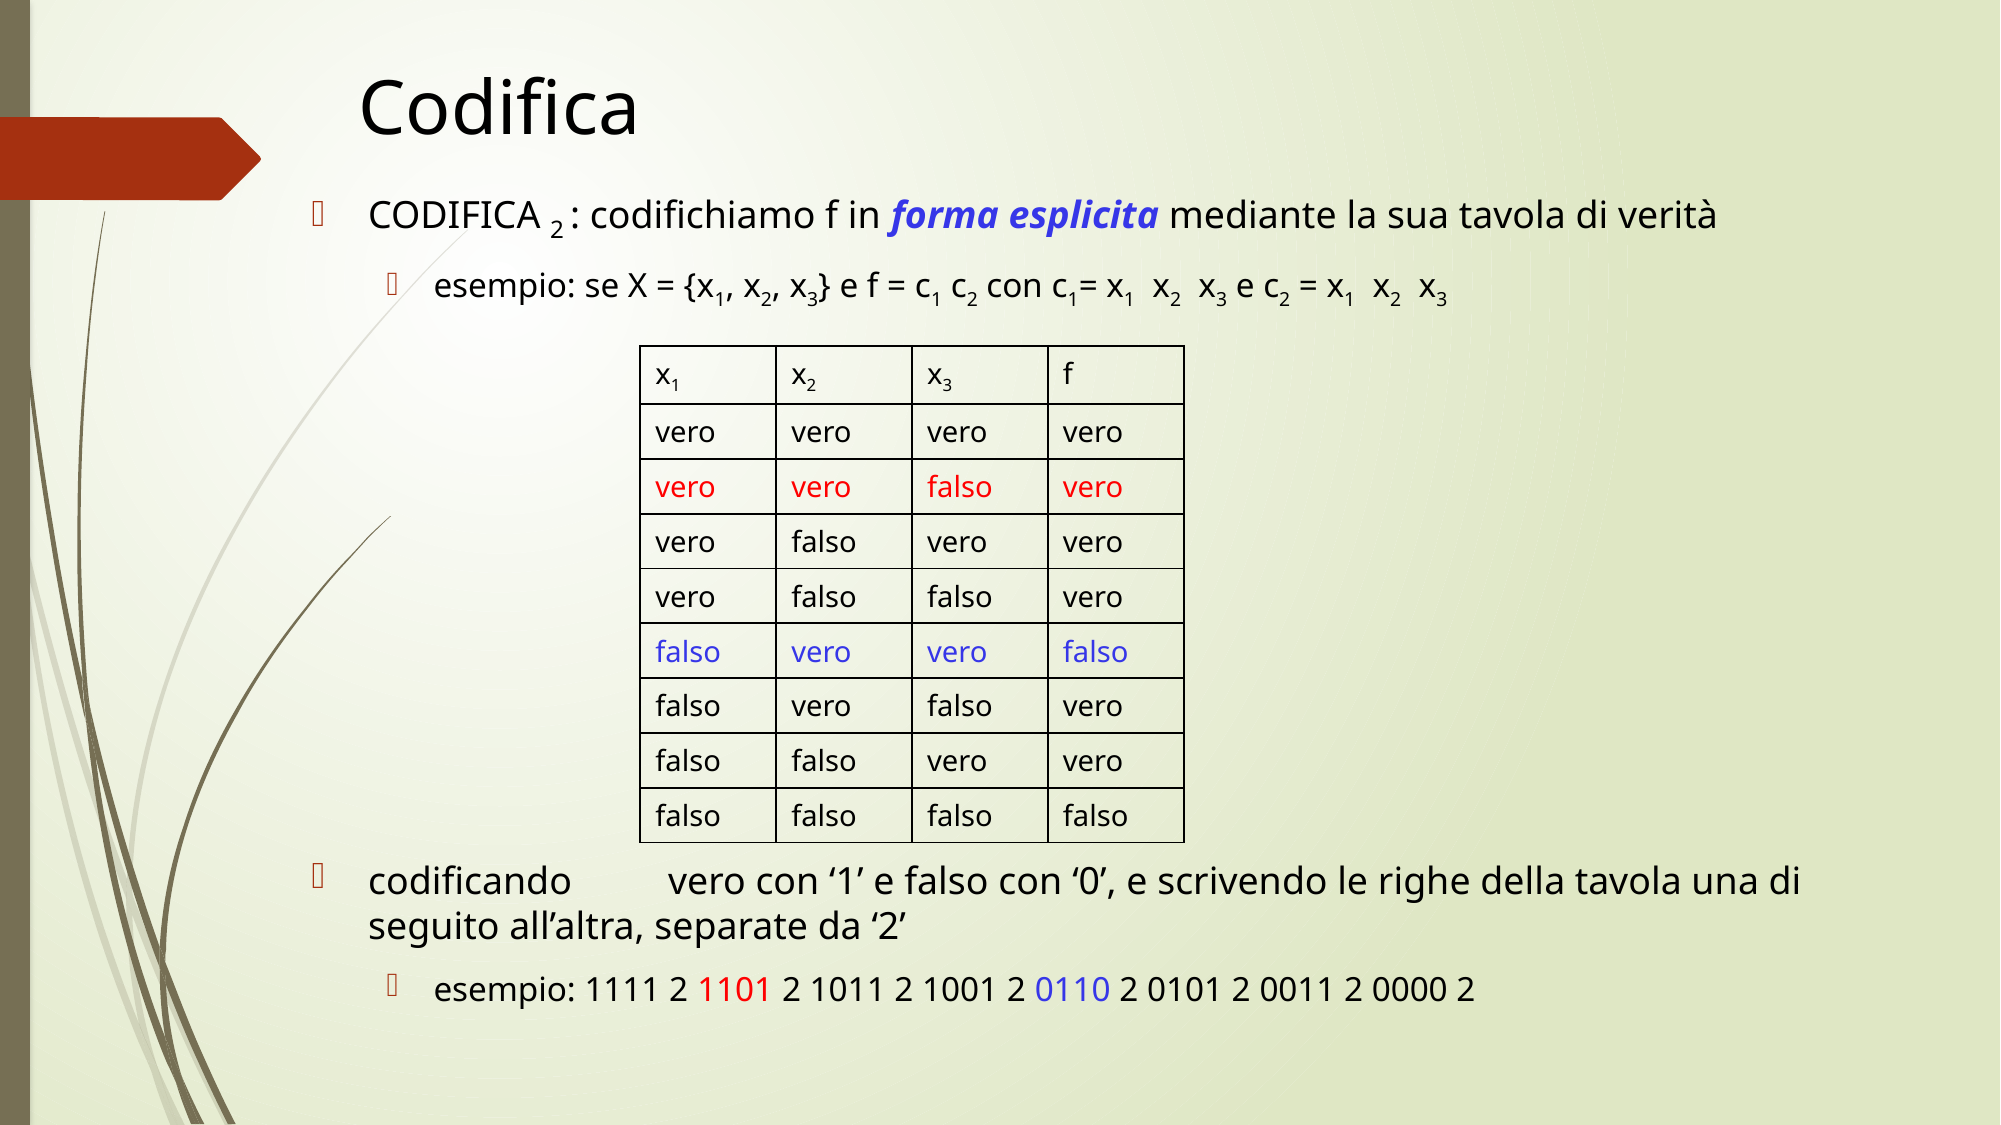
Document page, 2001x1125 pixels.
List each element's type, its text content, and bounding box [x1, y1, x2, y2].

table_cell vero [777, 679, 911, 732]
table_header x2 [777, 347, 911, 403]
table_cell vero [777, 405, 911, 458]
table_header x3 [913, 347, 1047, 403]
table_cell falso [913, 460, 1047, 513]
table_cell vero [1049, 734, 1183, 787]
table_cell falso [1049, 789, 1183, 842]
table_cell falso [777, 734, 911, 787]
table_cell falso [641, 789, 775, 842]
table_cell vero [1049, 679, 1183, 732]
table_cell vero [913, 734, 1047, 787]
table_cell vero [641, 405, 775, 458]
table_cell vero [641, 515, 775, 568]
title Codifica [343, 51, 1806, 184]
table_cell falso [641, 734, 775, 787]
table_cell vero [1049, 569, 1183, 622]
table_cell falso [777, 569, 911, 622]
table_cell vero [641, 460, 775, 513]
table_cell falso [913, 679, 1047, 732]
table_cell vero [913, 405, 1047, 458]
table_cell vero [641, 569, 775, 622]
table_cell vero [913, 515, 1047, 568]
table_header x1 [641, 347, 775, 403]
table_cell falso [1049, 624, 1183, 677]
table_cell vero [1049, 460, 1183, 513]
table_cell falso [641, 624, 775, 677]
table_cell falso [777, 515, 911, 568]
table_cell vero [1049, 405, 1183, 458]
table_cell vero [1049, 515, 1183, 568]
table_cell falso [913, 789, 1047, 842]
table_cell falso [777, 789, 911, 842]
table_cell vero [777, 624, 911, 677]
table_cell vero [777, 460, 911, 513]
table_cell vero [913, 624, 1047, 677]
table_cell falso [641, 679, 775, 732]
table_cell falso [913, 569, 1047, 622]
table_header f [1049, 347, 1183, 403]
